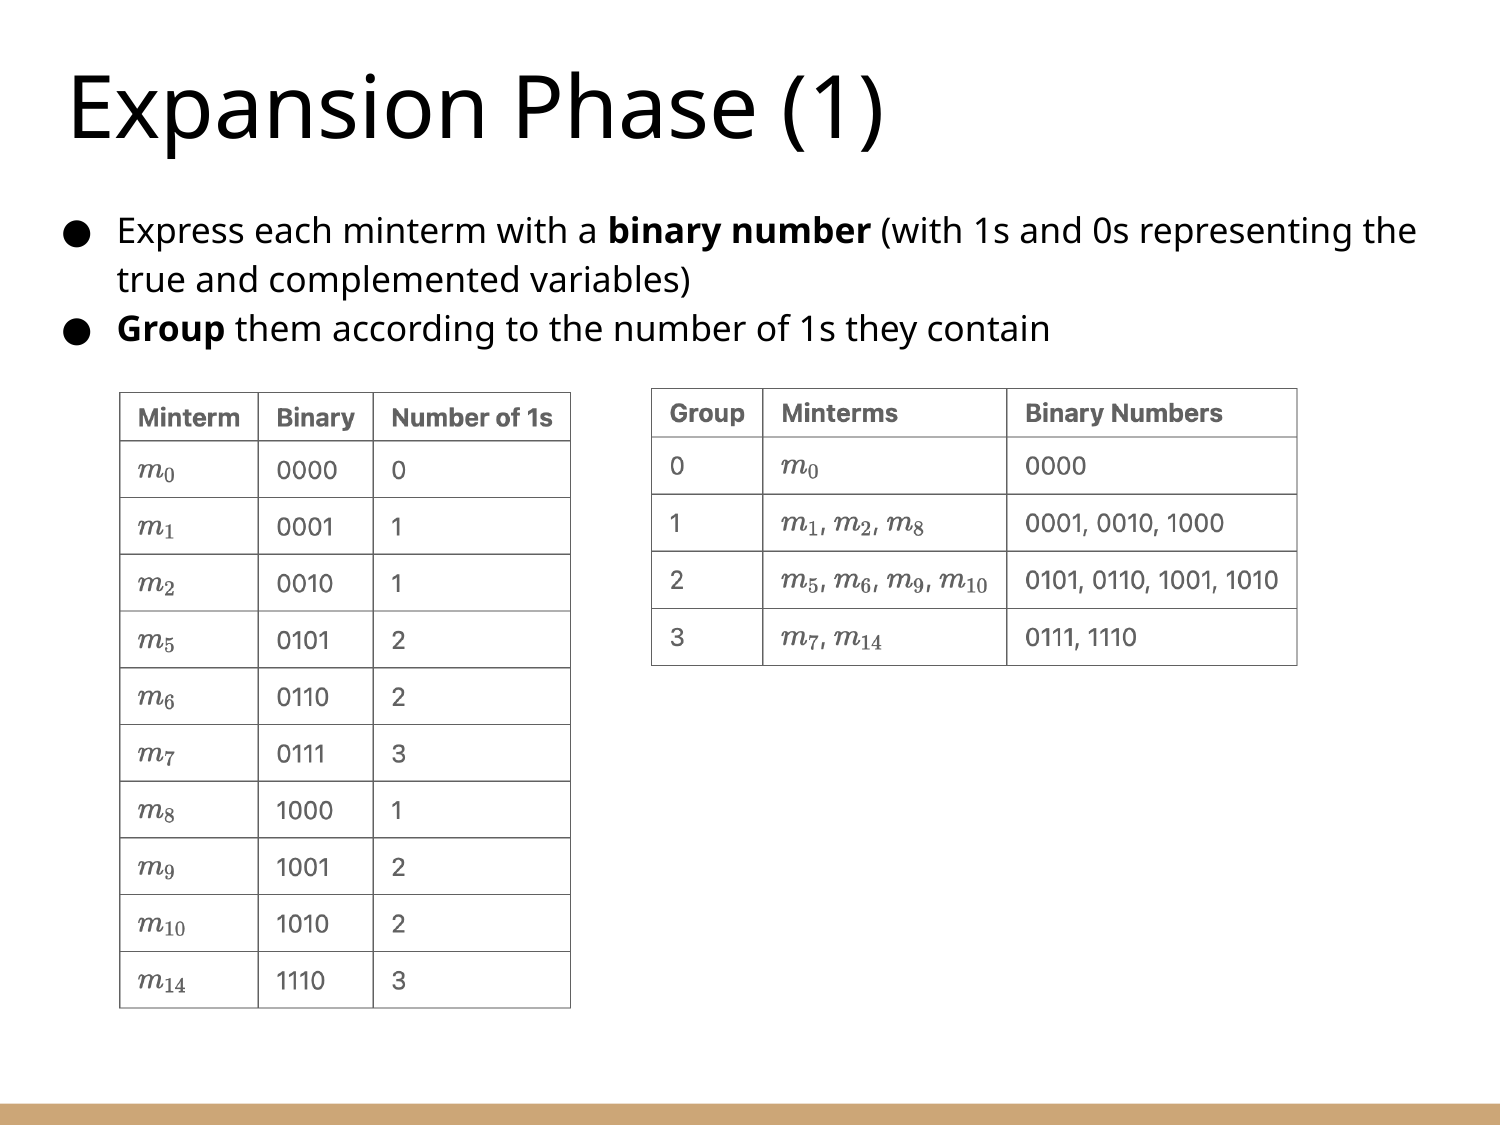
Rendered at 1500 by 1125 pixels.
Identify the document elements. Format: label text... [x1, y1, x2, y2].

picture [110, 382, 578, 1018]
list Express each minterm with a binary number (with 1s and 0s representing the true and complemented variables) Group them according to the number of 1s they contain [26, 186, 1474, 1058]
picture [644, 382, 1304, 671]
title Expansion Phase (1) [51, 69, 1449, 172]
